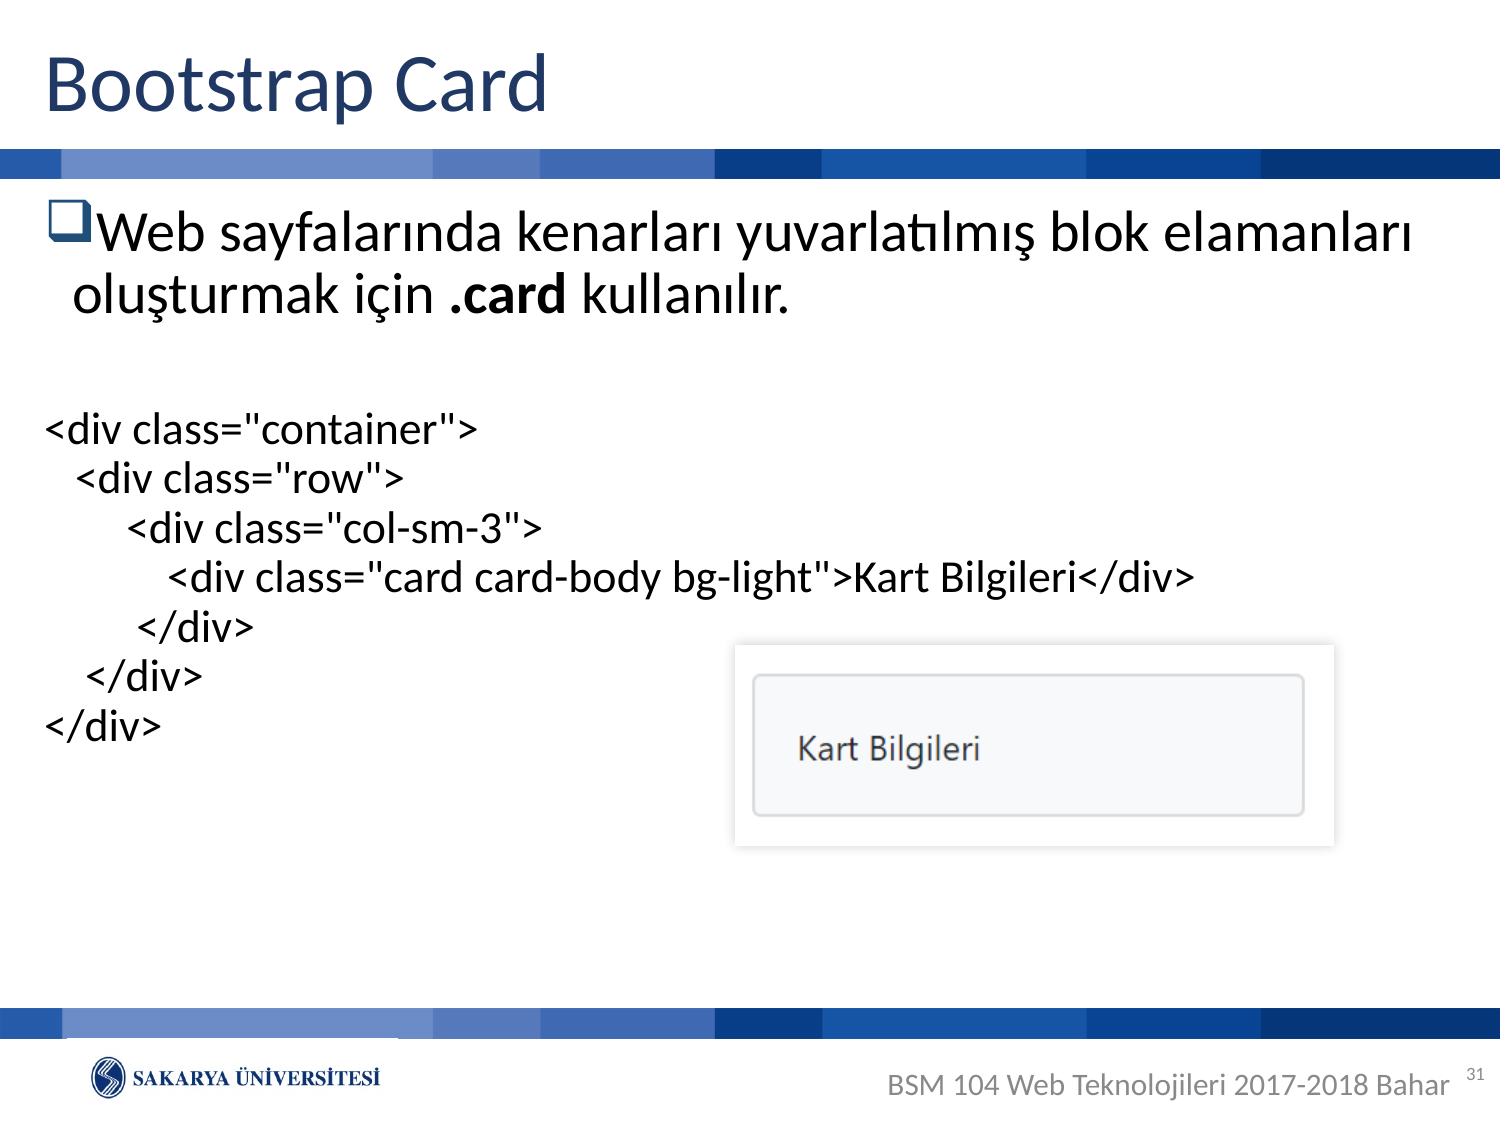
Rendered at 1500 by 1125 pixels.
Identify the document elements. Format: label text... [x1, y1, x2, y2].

text_box Bootstrap Card [29, 19, 1471, 149]
picture [735, 644, 1334, 847]
picture [0, 1008, 1500, 1115]
picture [0, 149, 1500, 179]
text_box 31 [1162, 1042, 1500, 1103]
text_box Web sayfalarında kenarları yuvarlatılmış blok elamanları oluşturmak için .card kullanılır. <div class="container"> <div class="row"> <div class="col-sm-3"> <div class="card card-body bg-light">Kart Bilgileri</div> </div> </div> </div> [29, 193, 1471, 990]
